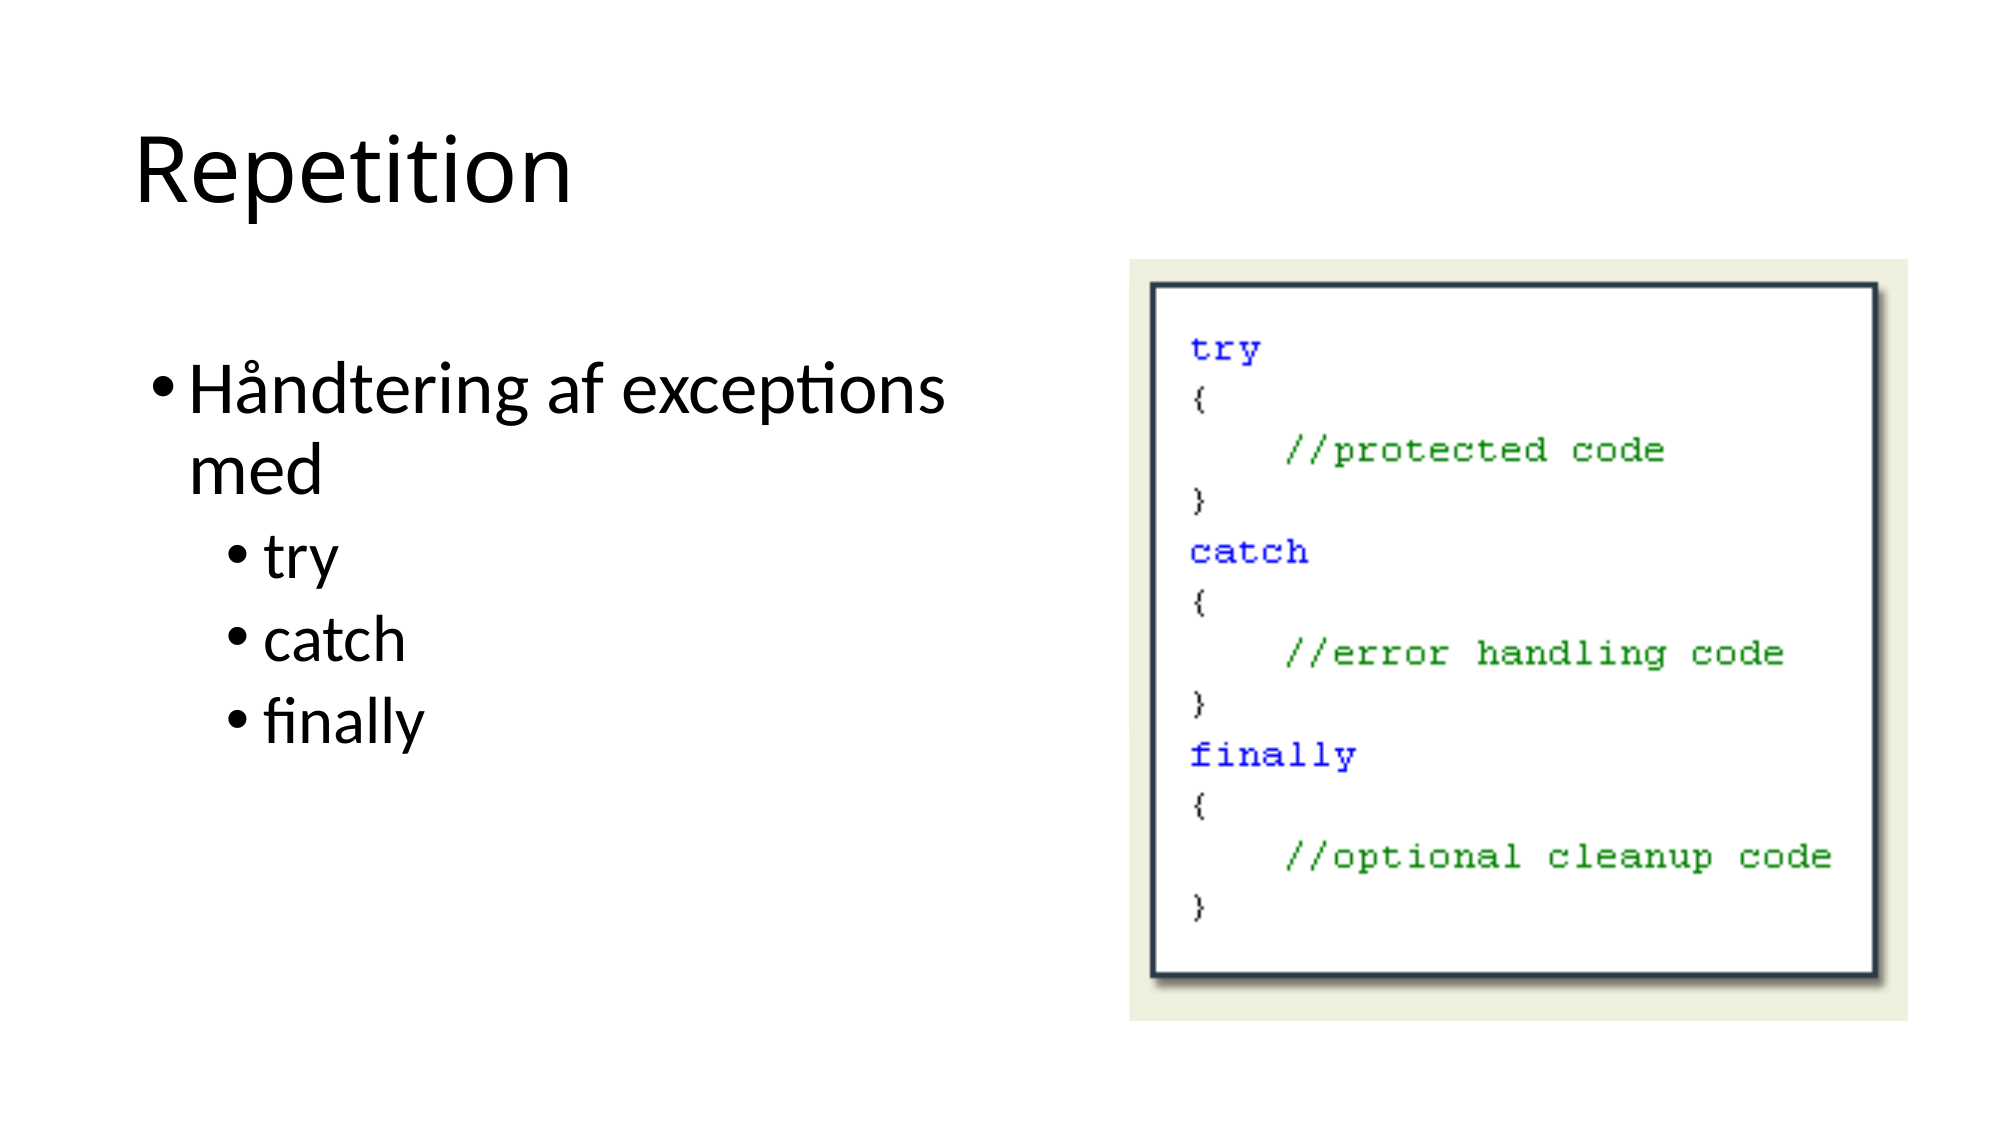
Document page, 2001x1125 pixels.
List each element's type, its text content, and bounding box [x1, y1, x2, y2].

title Repetition [117, 64, 1843, 282]
list Håndtering af exceptions med try catch finally [135, 341, 997, 939]
picture [1129, 259, 1909, 1021]
